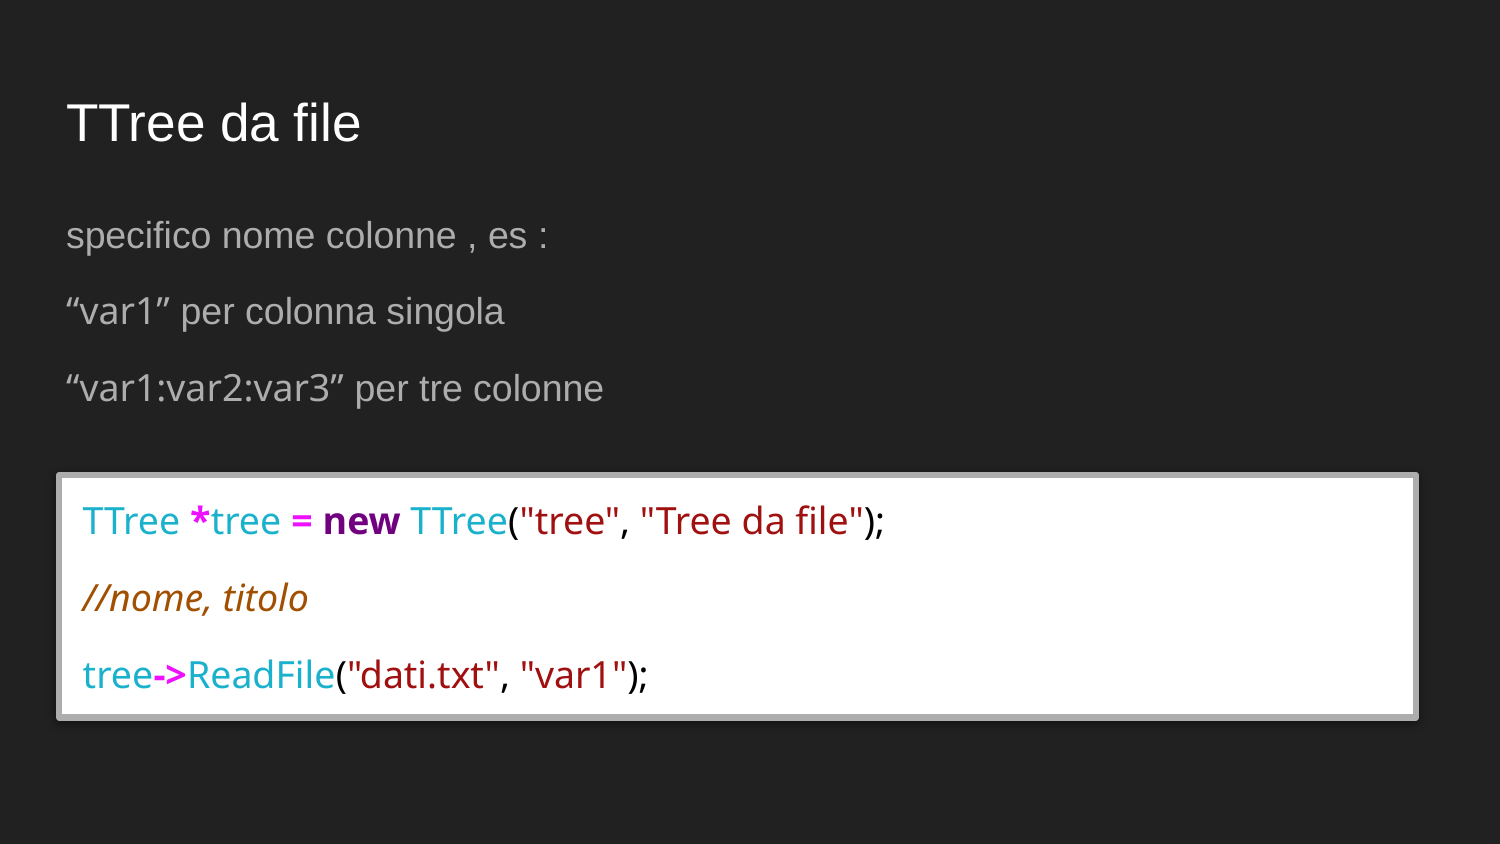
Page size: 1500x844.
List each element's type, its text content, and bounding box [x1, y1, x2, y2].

text_box TTree *tree = new TTree("tree", "Tree da file"); //nome, titolo tree->ReadFile("dati.txt", "var1"); [59, 475, 1416, 718]
title TTree da file [51, 72, 1449, 167]
list specifico nome colonne , es : “var1” per colonna singola “var1:var2:var3” per tre colonne [51, 189, 1449, 750]
